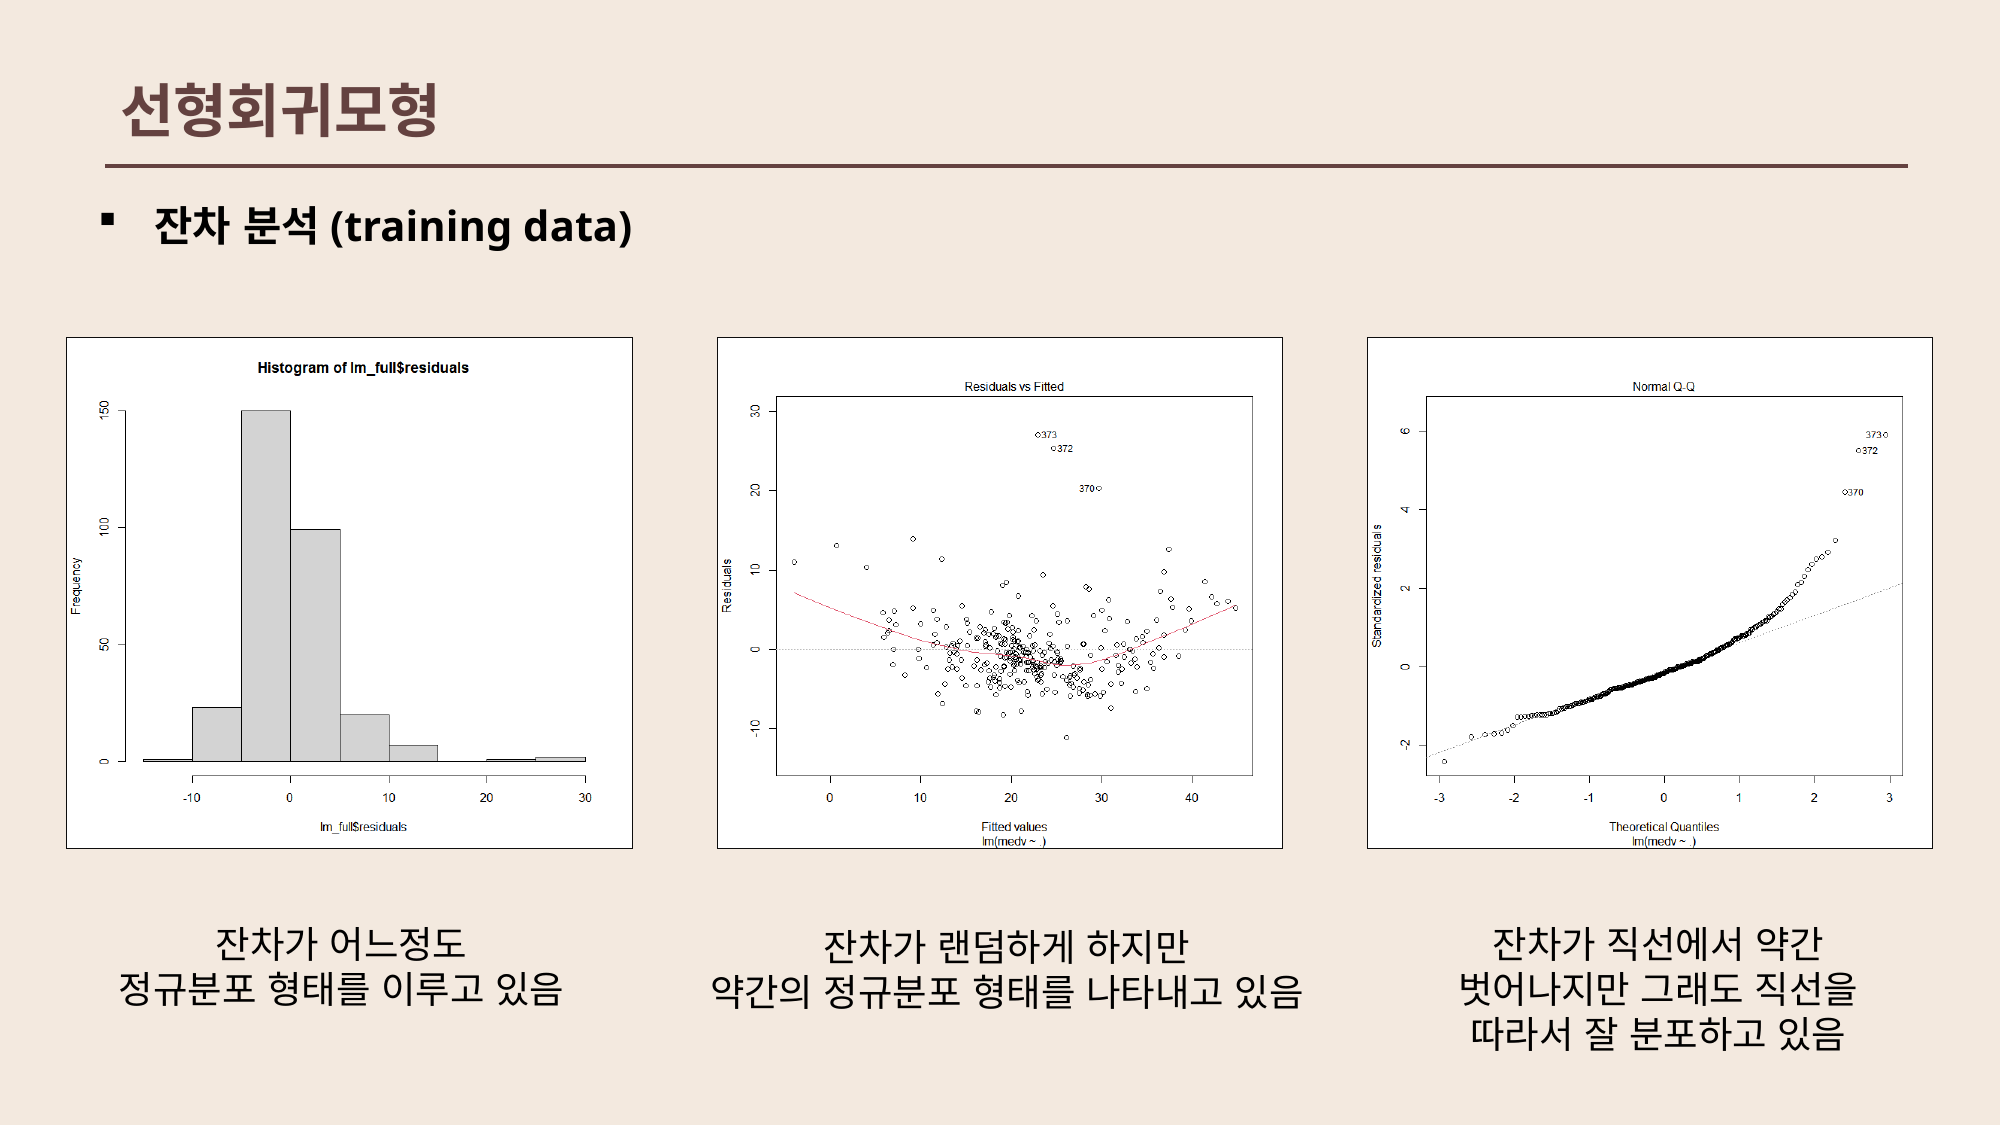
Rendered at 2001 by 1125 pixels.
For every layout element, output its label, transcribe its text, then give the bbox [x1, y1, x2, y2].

picture [716, 337, 1283, 849]
picture [1367, 337, 1933, 849]
text_box 잔차가 어느정도 정규분포 형태를 이루고 있음 [18, 913, 665, 1019]
text_box 잔차가 랜덤하게 하지만 약간의 정규분포 형태를 나타내고 있음 [650, 916, 1335, 1022]
picture [66, 337, 633, 849]
text_box 선형회귀모형 [105, 67, 1050, 152]
text_box 잔차 분석(training data) [83, 192, 1028, 258]
text_box 잔차가 직선에서 약간 벗어나지만 그래도 직선을 따라서 잘 분포하고 있음 [1335, 913, 1982, 1064]
